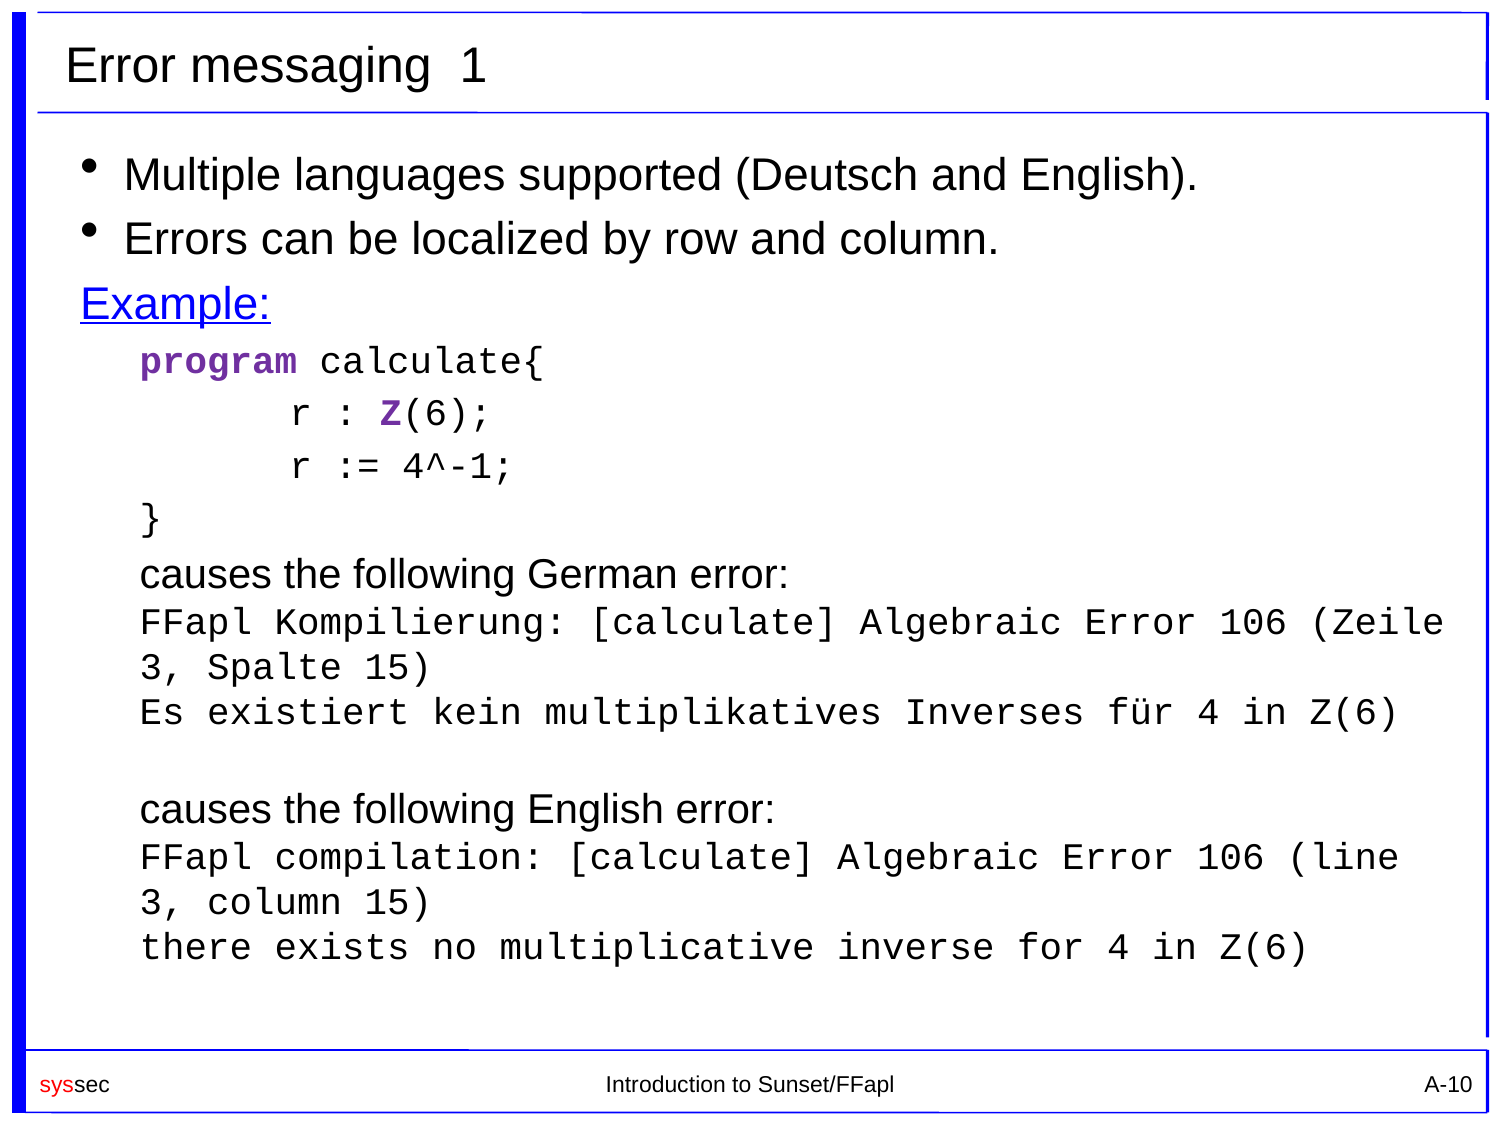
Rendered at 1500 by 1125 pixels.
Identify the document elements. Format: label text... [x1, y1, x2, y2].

list Multiple languages supported (Deutsch and English). Errors can be localized by row and column. Example: program calculate{ r : Z(6); r := 4^-1; } causes the following German error: FFapl Kompilierung: [calculate] Algebraic Error 106 (Zeile 3, Spalte 15) Es existiert kein multiplikatives Inverses für 4 in Z(6) causes the following English error: FFapl compilation: [calculate] Algebraic Error 106 (line 3, column 15) there exists no multiplicative inverse for 4 in Z(6) [49, 137, 1476, 1038]
title Error messaging 1 [49, 24, 1451, 101]
